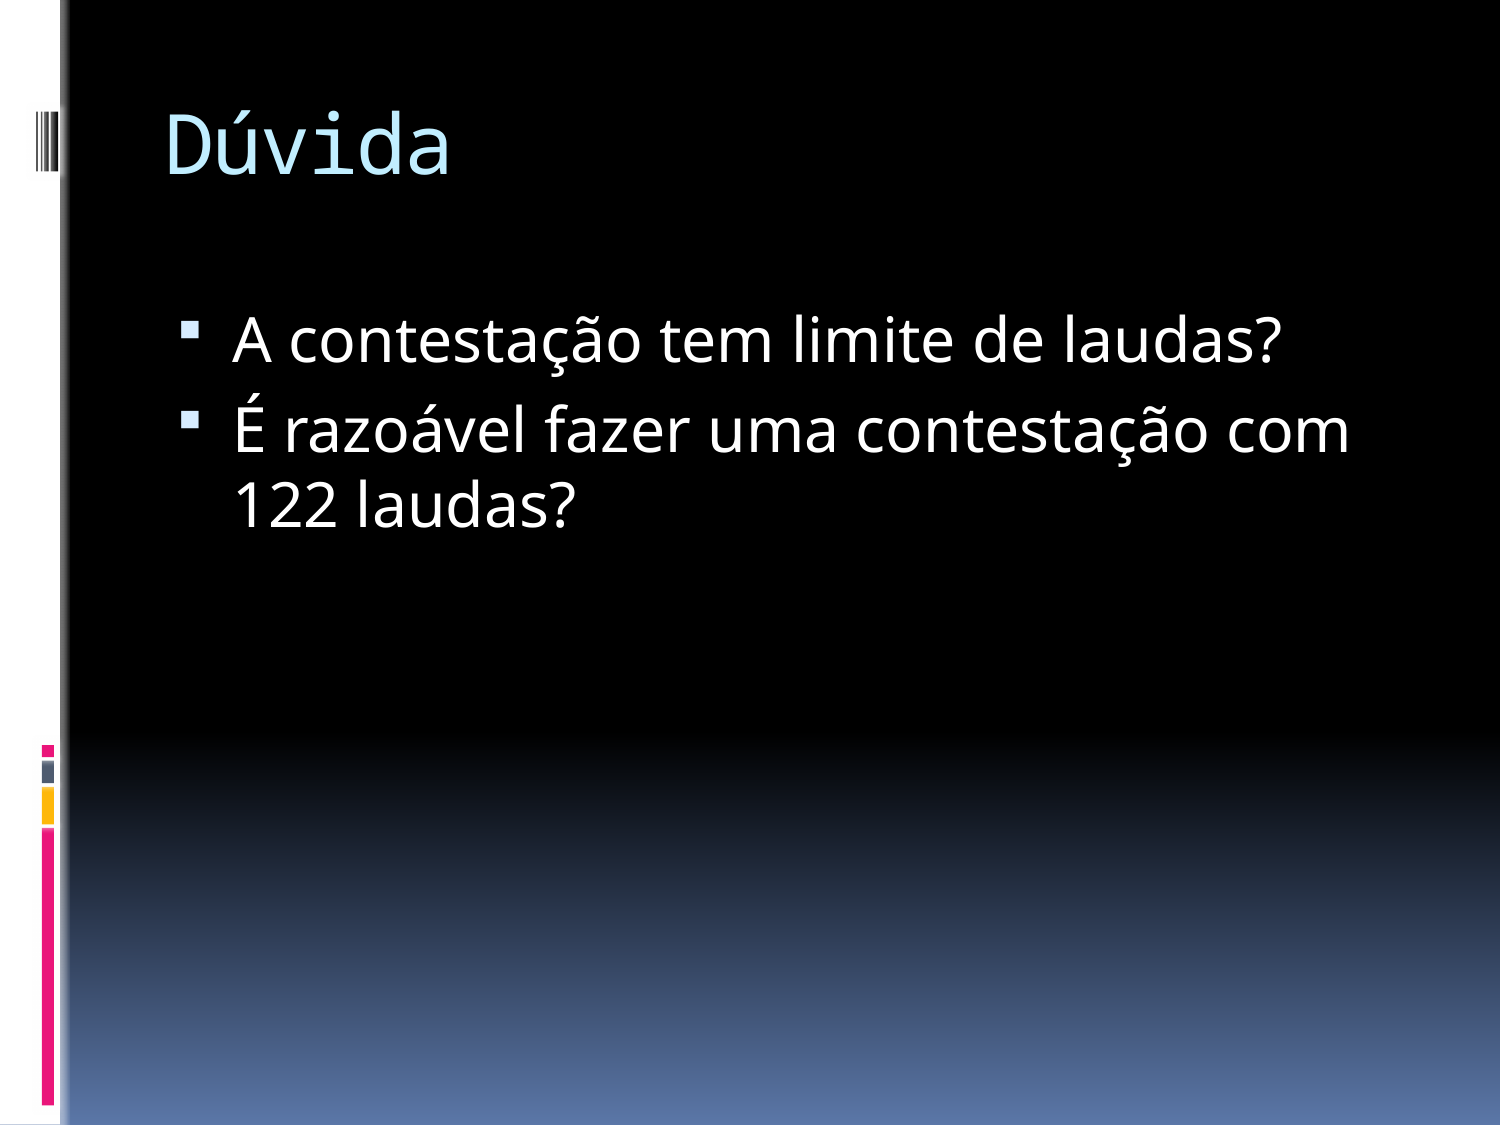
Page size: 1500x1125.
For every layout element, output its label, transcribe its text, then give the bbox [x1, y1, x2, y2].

list A contestação tem limite de laudas? É razoável fazer uma contestação com 122 laudas? [150, 292, 1425, 1043]
title Dúvida [150, 84, 1425, 235]
